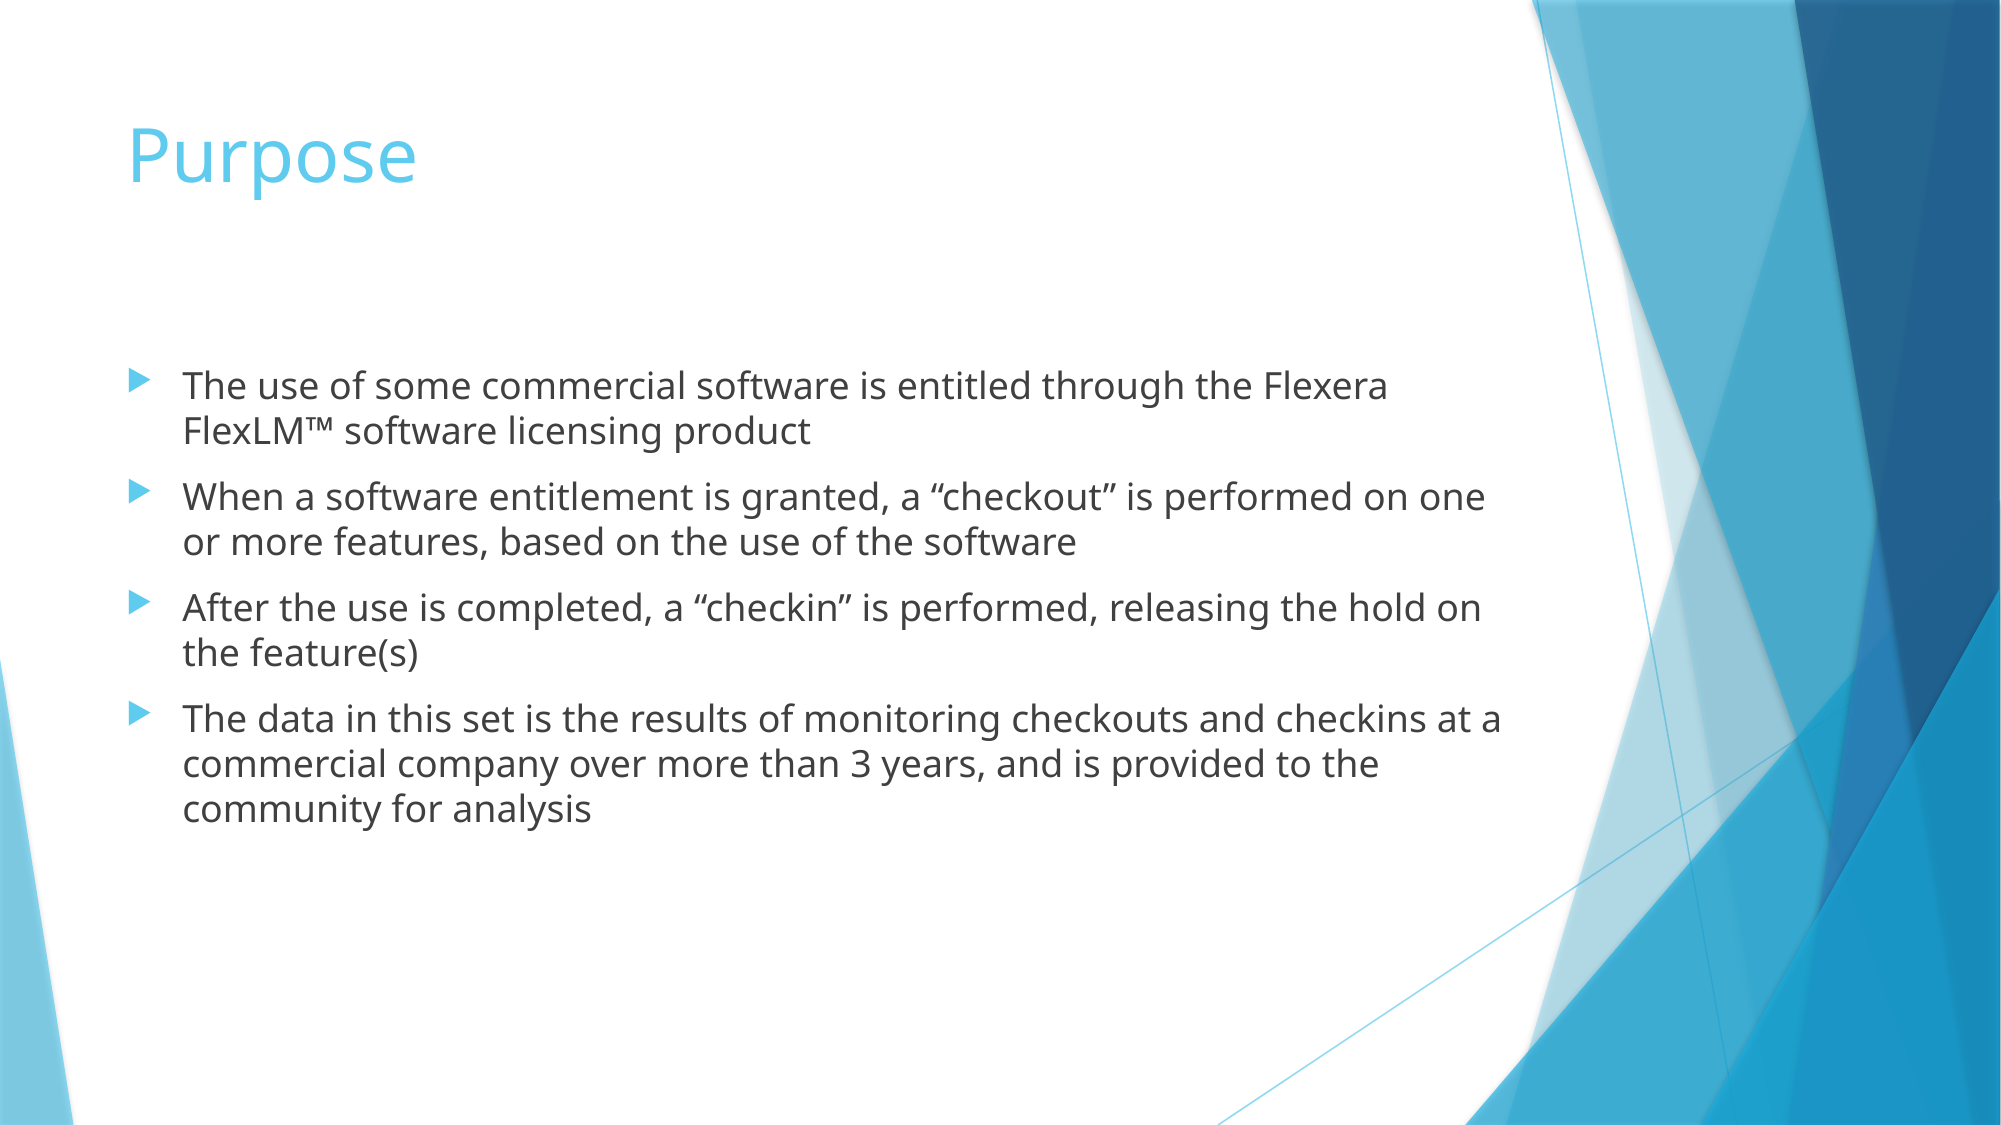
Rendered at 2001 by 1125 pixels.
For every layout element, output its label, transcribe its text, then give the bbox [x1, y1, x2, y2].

title Purpose [111, 99, 1522, 317]
list The use of some commercial software is entitled through the Flexera FlexLM™ software licensing product When a software entitlement is granted, a “checkout” is performed on one or more features, based on the use of the software After the use is completed, a “checkin” is performed, releasing the hold on the feature(s) The data in this set is the results of monitoring checkouts and checkins at a commercial company over more than 3 years, and is provided to the community for analysis [111, 354, 1522, 992]
